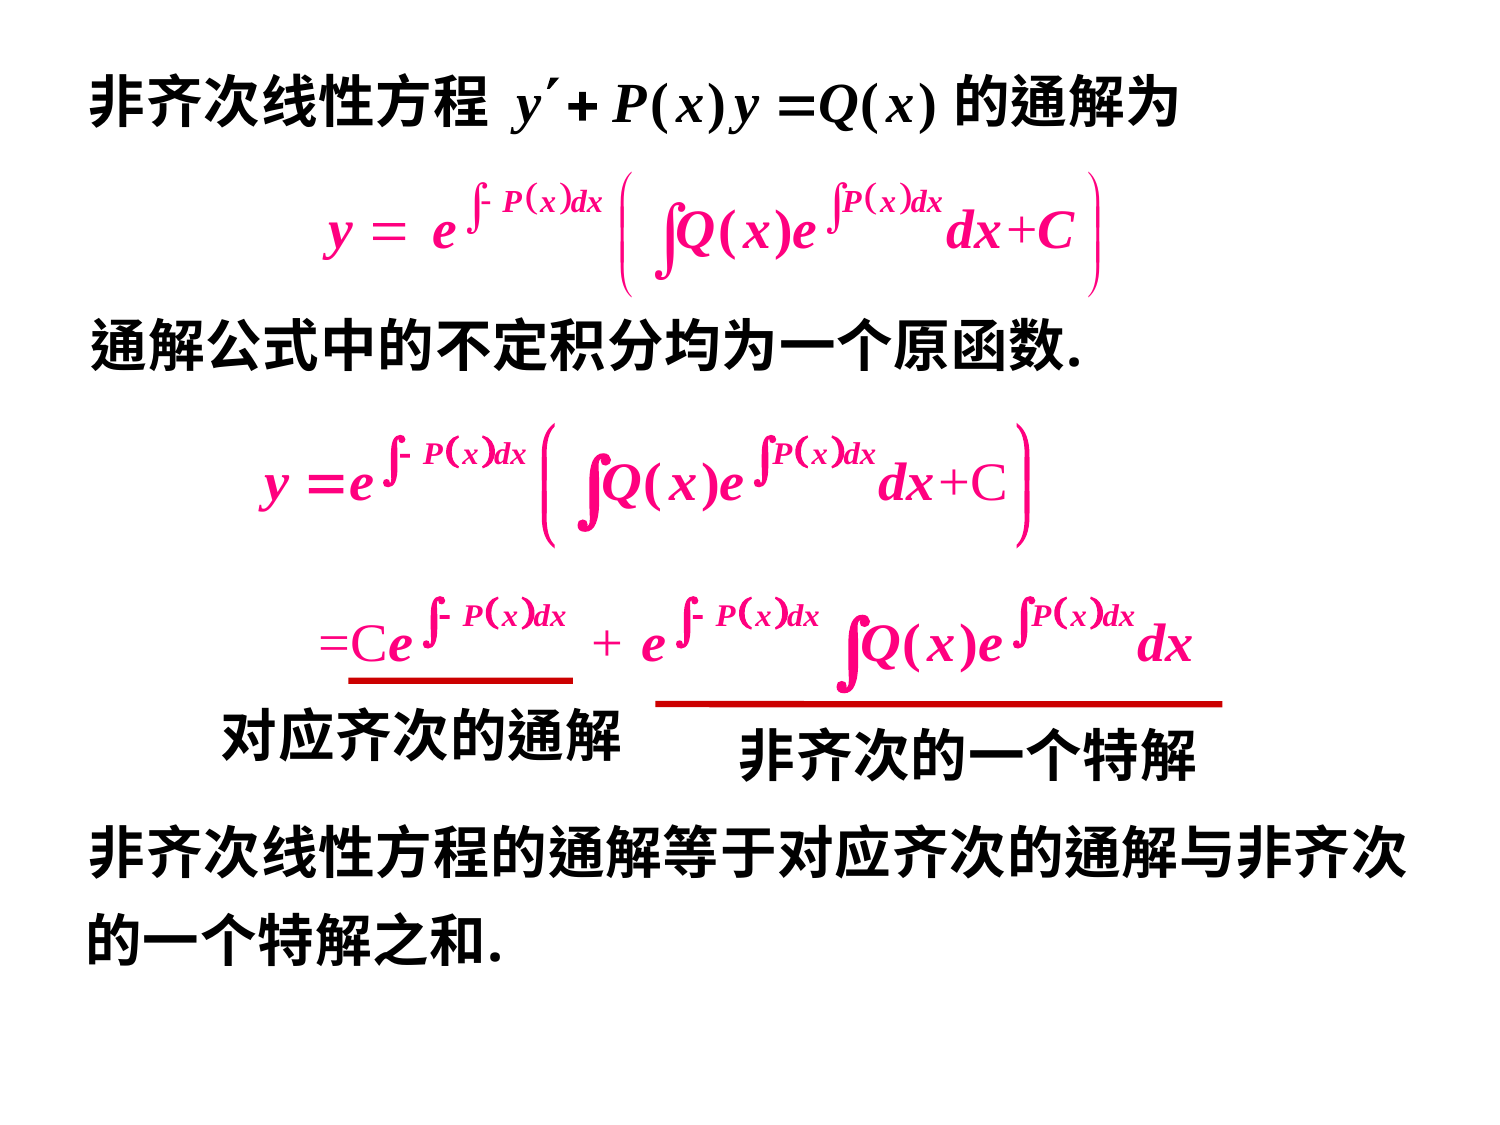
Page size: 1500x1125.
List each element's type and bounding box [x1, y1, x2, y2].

text_box [738, 723, 1201, 788]
text_box [253, 420, 1041, 551]
text_box [88, 66, 1185, 144]
text_box [218, 703, 625, 768]
text_box [315, 585, 1200, 693]
text_box [312, 160, 1117, 310]
text_box [88, 822, 1411, 973]
text_box [88, 314, 1084, 378]
